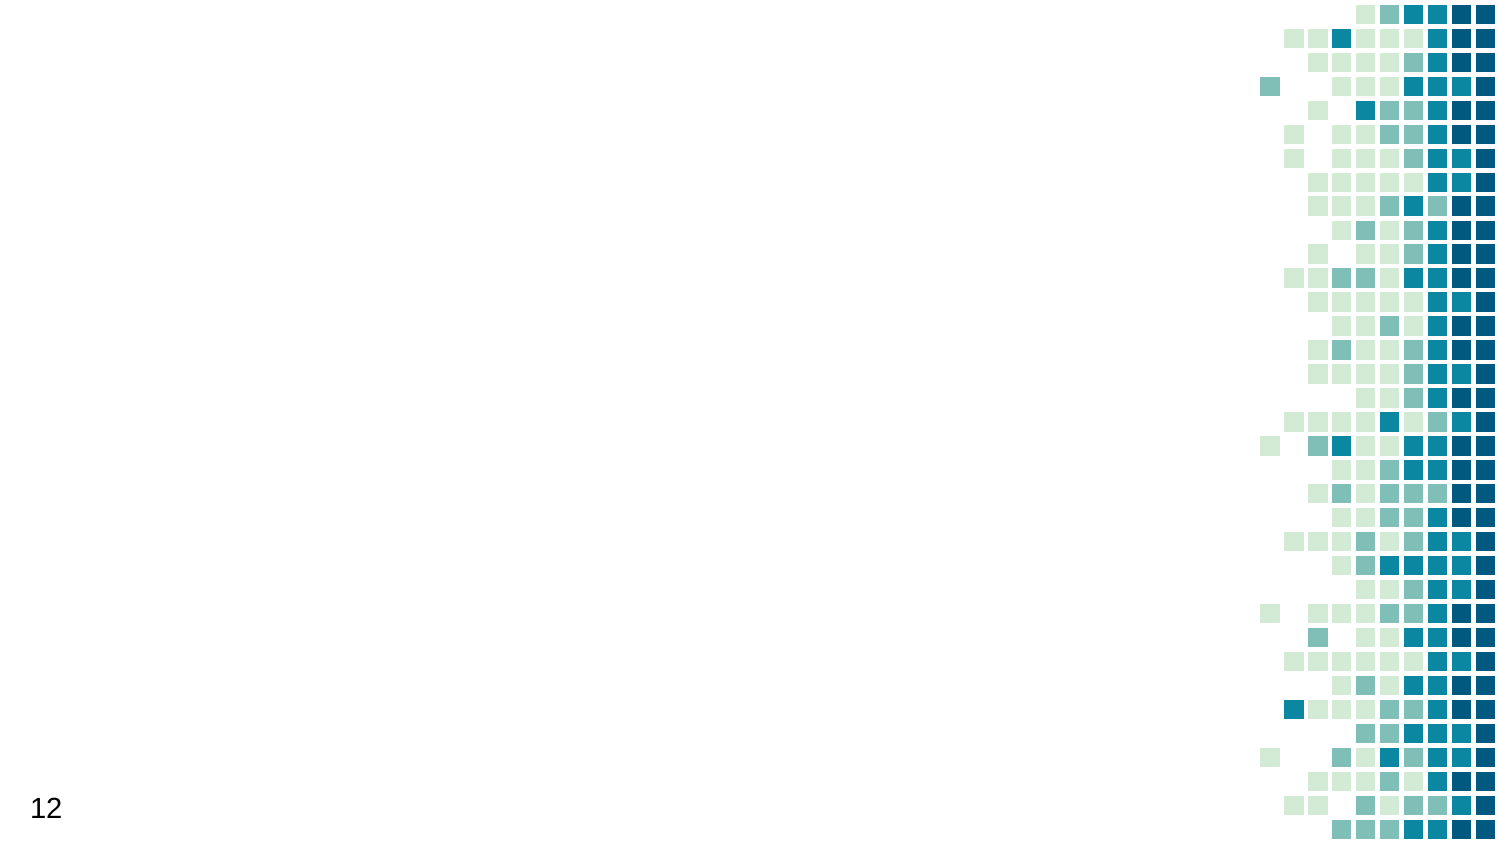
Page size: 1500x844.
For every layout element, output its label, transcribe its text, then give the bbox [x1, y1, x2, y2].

slide_number 12 [15, 774, 105, 839]
